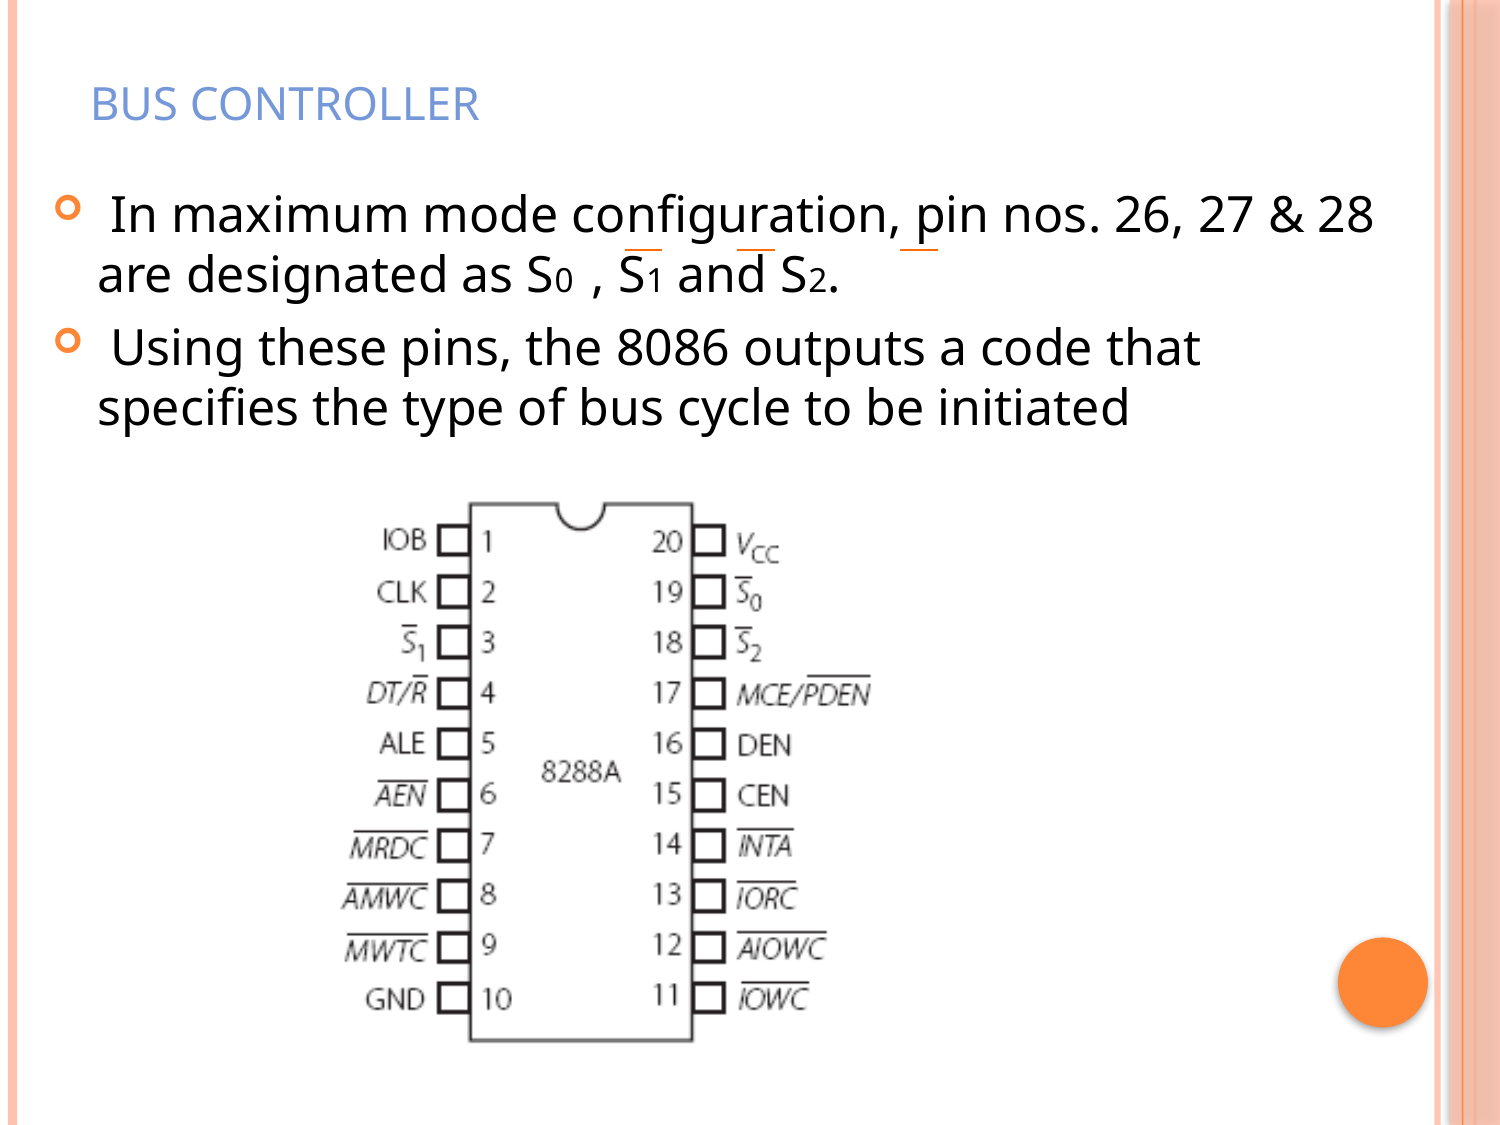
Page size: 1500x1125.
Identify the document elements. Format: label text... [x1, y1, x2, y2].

picture [224, 449, 1031, 1063]
list In maximum mode configuration, pin nos. 26, 27 & 28 are designated as S0 , S1 and S2. Using these pins, the 8086 outputs a code that specifies the type of bus cycle to be initiated [37, 174, 1425, 1125]
title Bus Controller [75, 45, 1300, 138]
